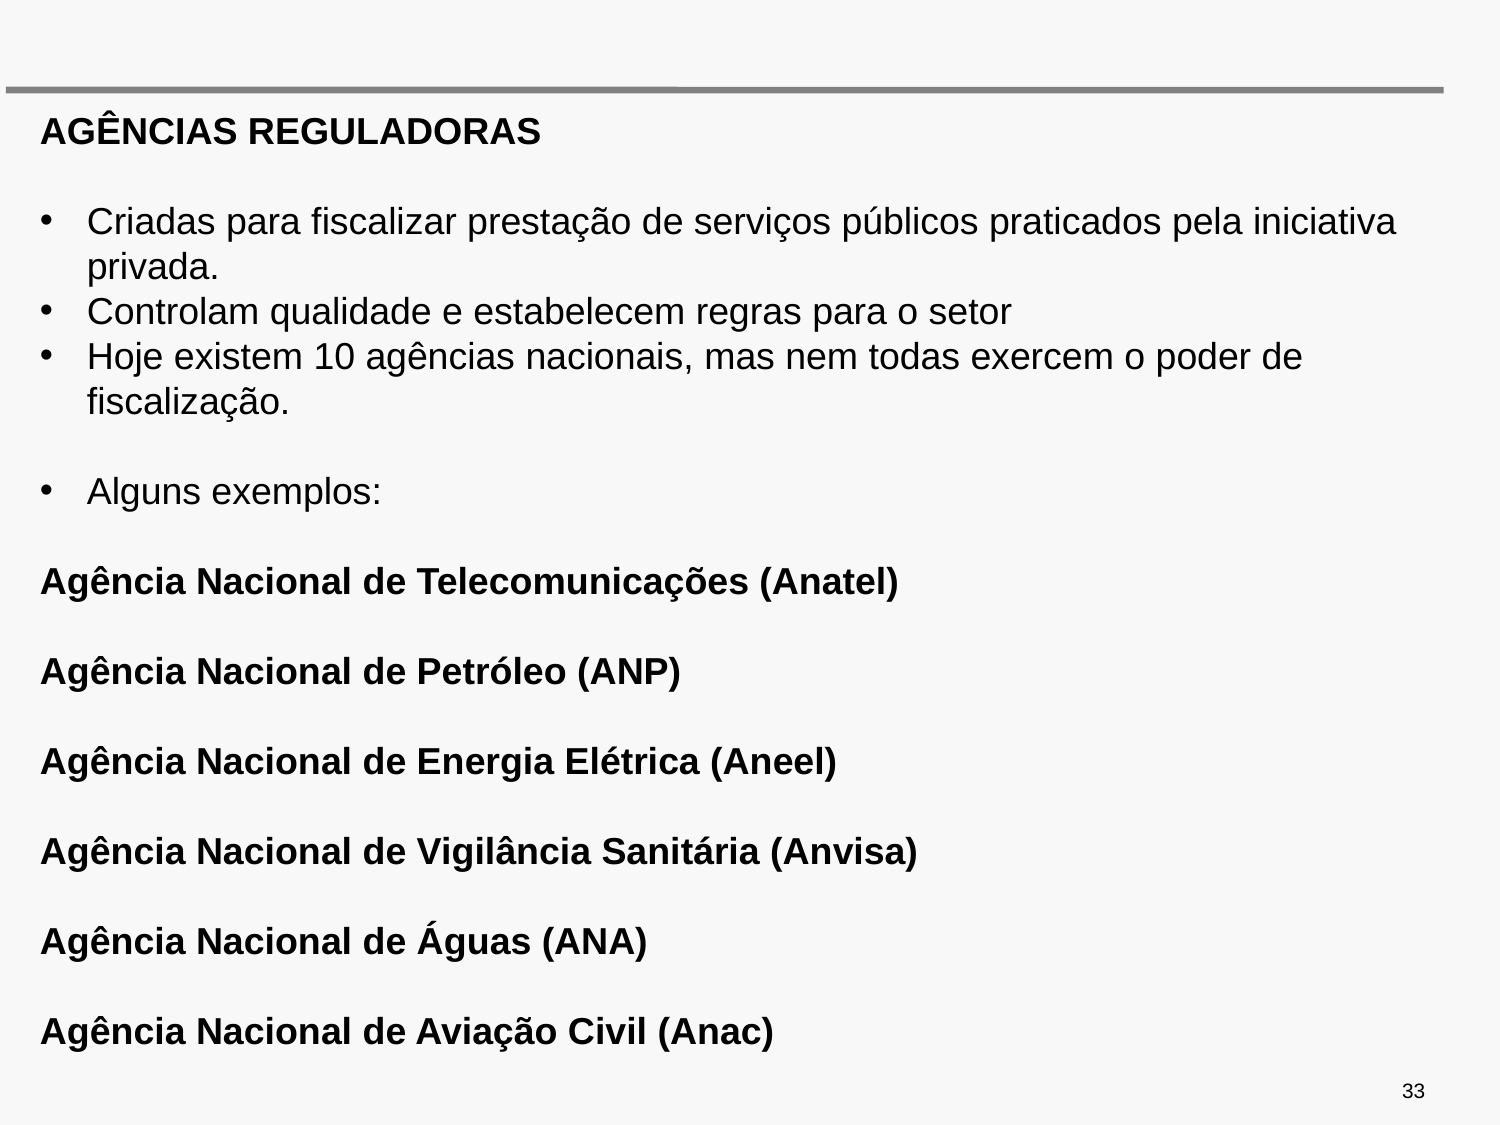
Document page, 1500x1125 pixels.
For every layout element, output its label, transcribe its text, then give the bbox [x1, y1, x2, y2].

text_box AGÊNCIAS REGULADORAS Criadas para fiscalizar prestação de serviços públicos praticados pela iniciativa privada. Controlam qualidade e estabelecem regras para o setor Hoje existem 10 agências nacionais, mas nem todas exercem o poder de fiscalização. Alguns exemplos: Agência Nacional de Telecomunicações (Anatel) Agência Nacional de Petróleo (ANP) Agência Nacional de Energia Elétrica (Aneel) Agência Nacional de Vigilância Sanitária (Anvisa) Agência Nacional de Águas (ANA) Agência Nacional de Aviação Civil (Anac) [29, 101, 1445, 1125]
text_box 33 [1074, 1077, 1425, 1103]
